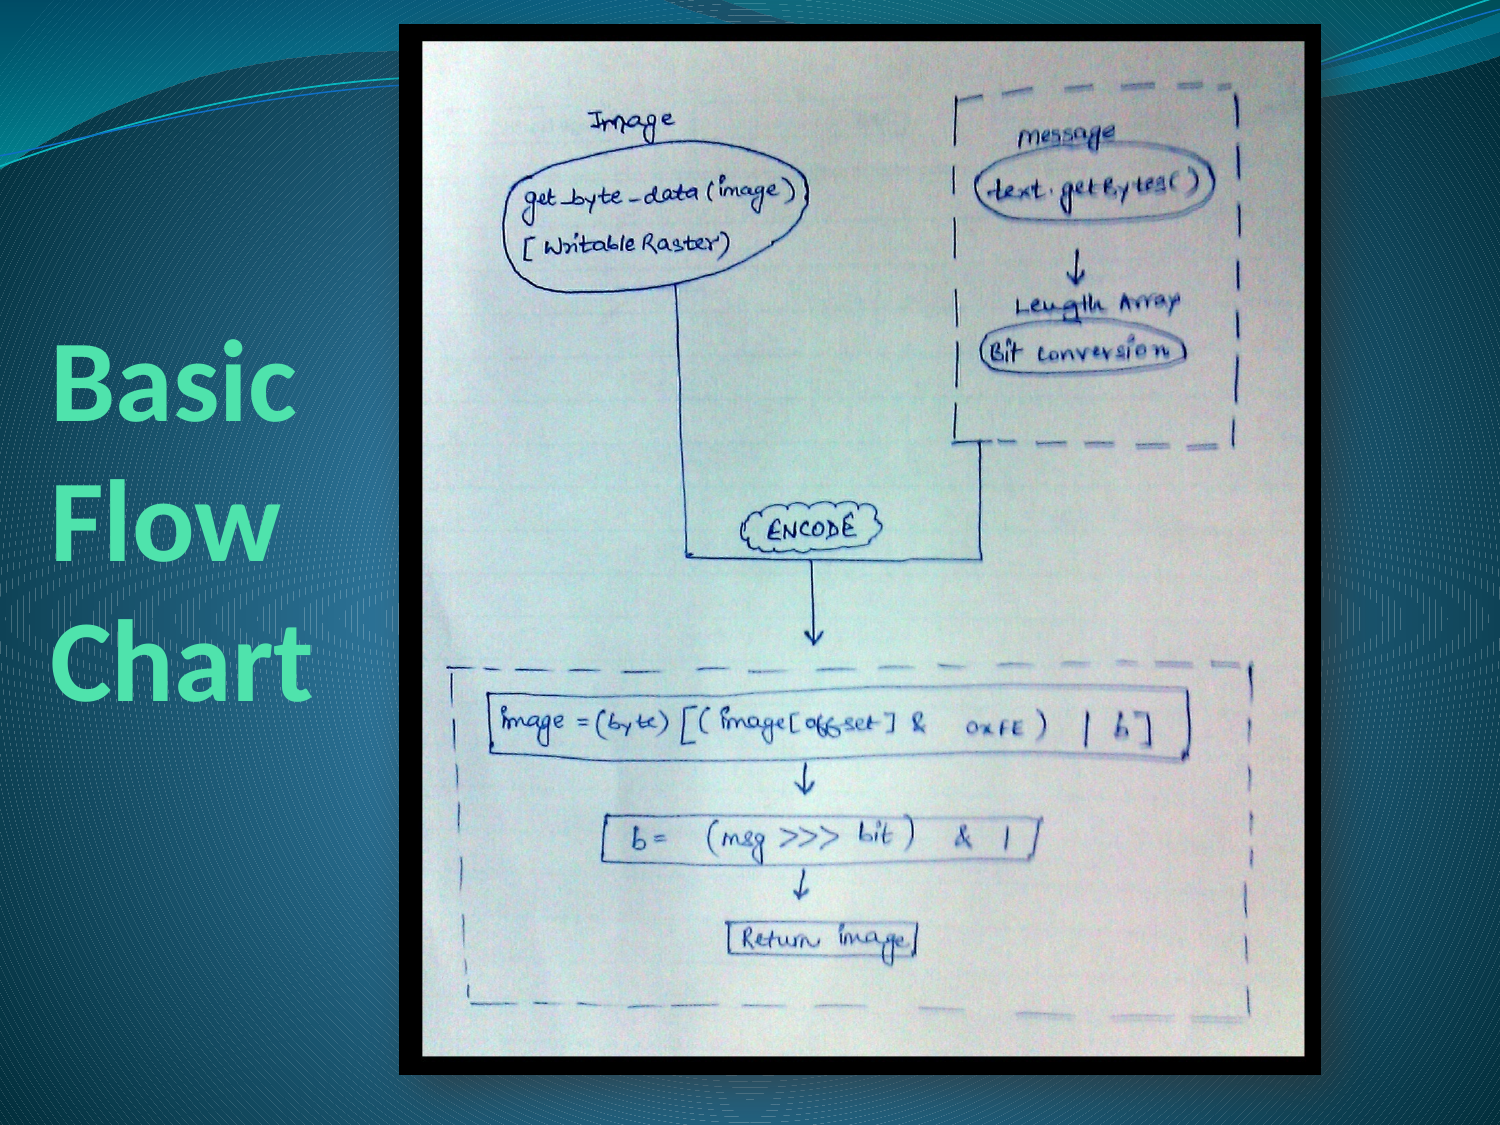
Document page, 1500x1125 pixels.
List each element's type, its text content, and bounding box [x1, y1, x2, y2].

title Basic Flow Chart [50, 50, 385, 725]
picture [399, 24, 1321, 1076]
